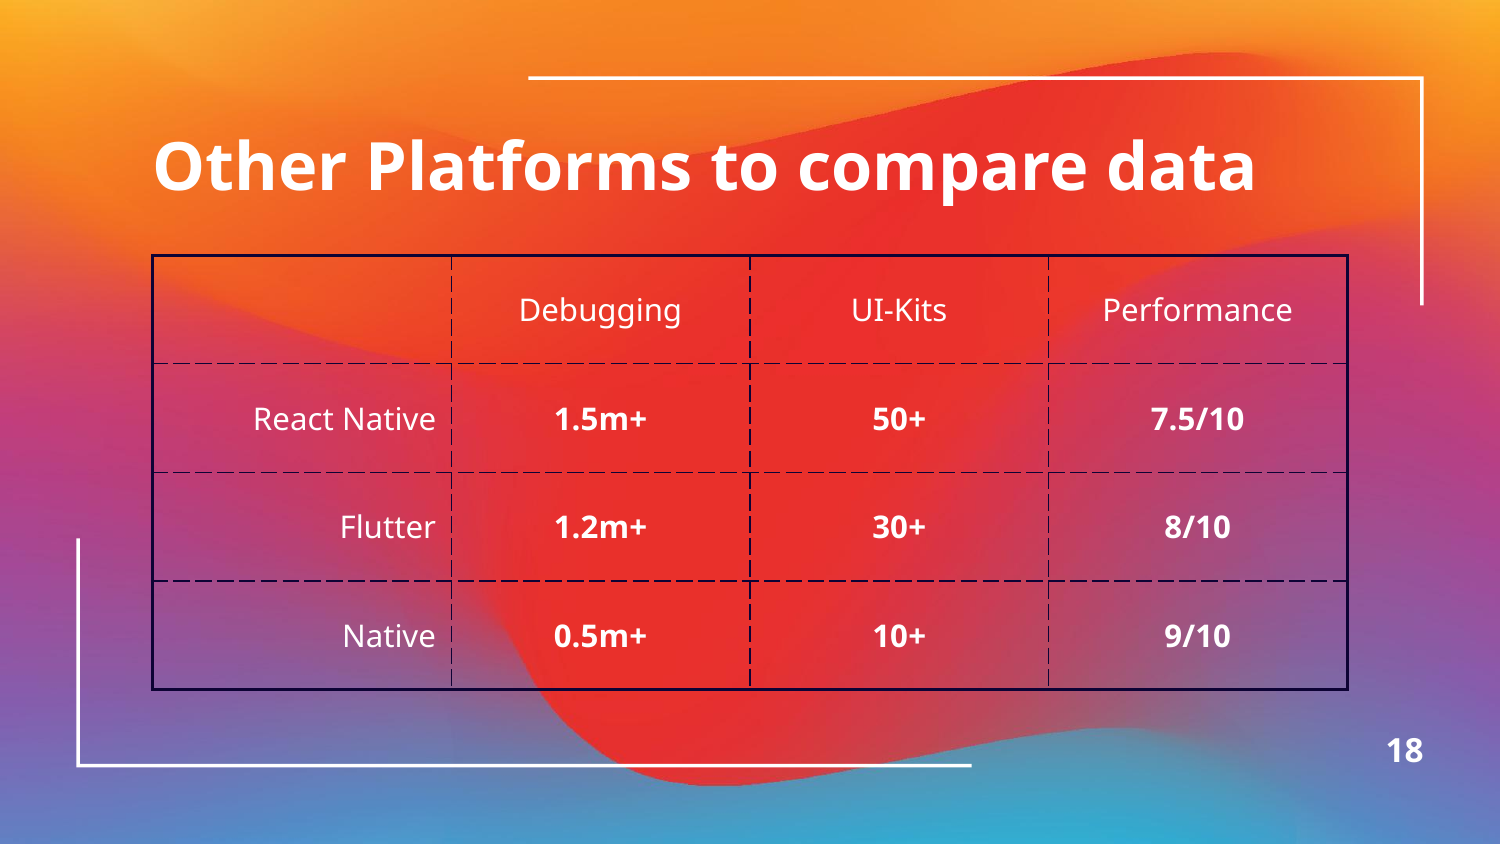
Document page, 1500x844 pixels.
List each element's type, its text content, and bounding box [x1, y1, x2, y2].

table_cell 30+ [750, 472, 1049, 581]
slide_number 18 [1347, 696, 1424, 775]
table_cell 10+ [750, 581, 1049, 688]
table_header [154, 257, 451, 364]
table_cell 1.5m+ [451, 364, 750, 472]
table_header UI-Kits [750, 257, 1049, 364]
table_cell Flutter [154, 472, 451, 581]
title Other Platforms to compare data [152, 145, 1348, 206]
table_cell 1.2m+ [451, 472, 750, 581]
table_cell 7.5/10 [1049, 364, 1346, 472]
table_cell 50+ [750, 364, 1049, 472]
table_cell Native [154, 581, 451, 688]
table_cell React Native [154, 364, 451, 472]
table_cell 9/10 [1049, 581, 1346, 688]
table_header Debugging [451, 257, 750, 364]
table_header Performance [1049, 257, 1346, 364]
table_cell 0.5m+ [451, 581, 750, 688]
picture [0, 0, 1500, 844]
table_cell 8/10 [1049, 472, 1346, 581]
